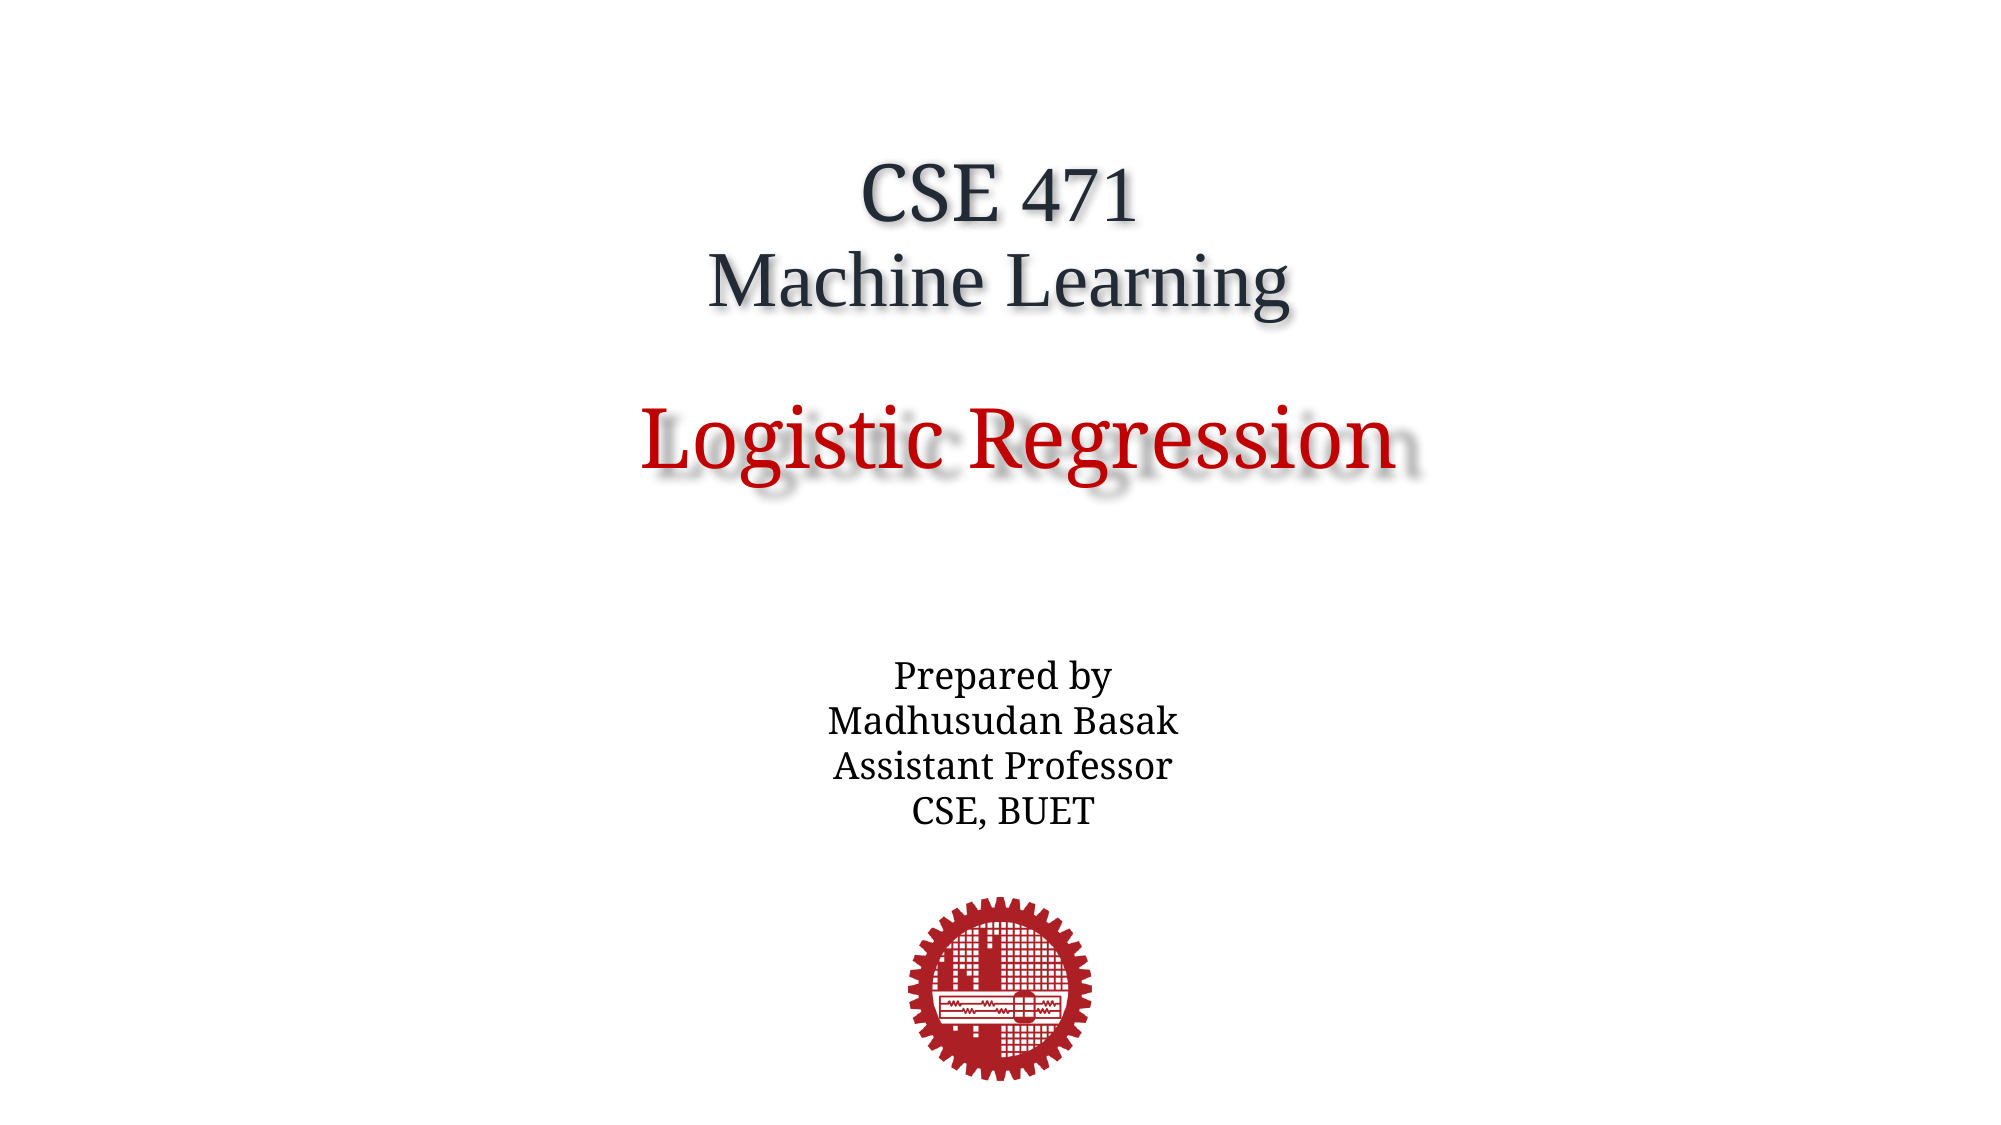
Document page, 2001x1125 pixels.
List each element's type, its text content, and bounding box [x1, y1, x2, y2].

picture [908, 897, 1092, 1081]
title CSE 471 Machine Learning [249, 120, 1750, 332]
text_box Prepared by Madhusudan Basak Assistant Professor CSE, BUET [467, 644, 1540, 839]
subtitle Logistic Regression [269, 388, 1770, 539]
